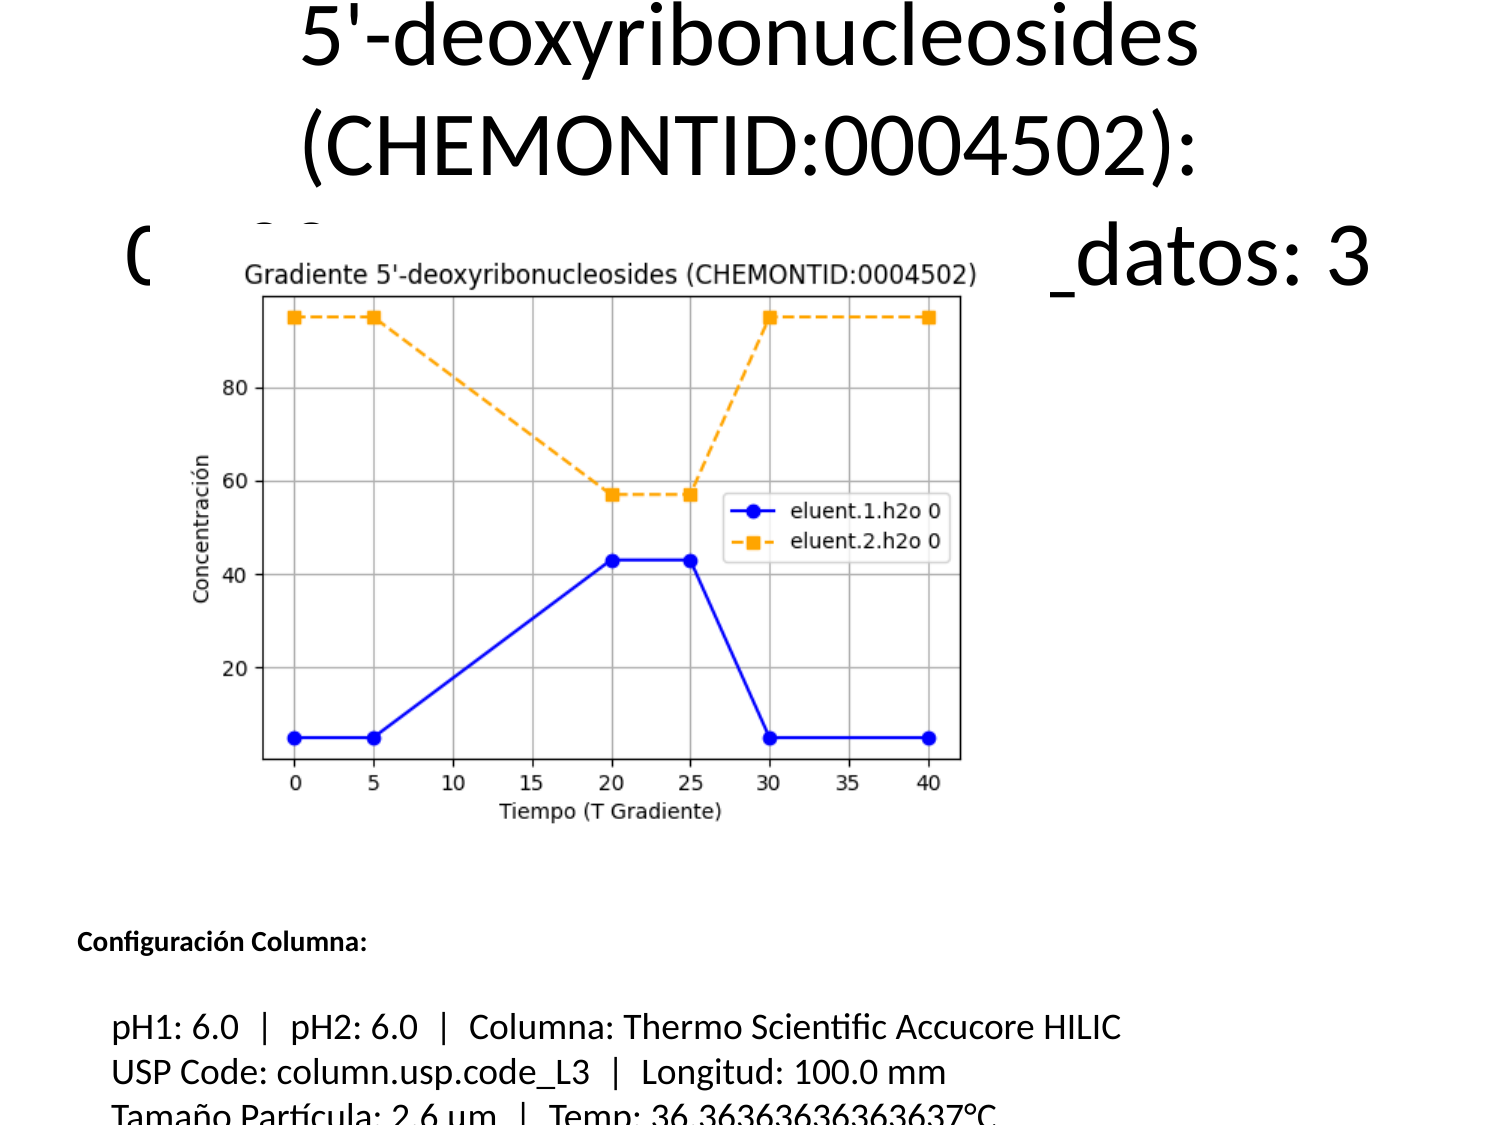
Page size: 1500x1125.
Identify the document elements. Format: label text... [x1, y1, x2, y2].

picture [149, 224, 1051, 826]
text_box Configuración Columna: pH1: 6.0 | pH2: 6.0 | Columna: Thermo Scientific Accucore HILIC USP Code: column.usp.code_L3 | Longitud: 100.0 mm Tamaño Partícula: 2.6 µm | Temp: 36.36363636363637°C Flujo: 0.5 mL/min | T0: 0.441 min [62, 869, 1138, 1125]
title 5'-deoxyribonucleosides (CHEMONTID:0004502): 0.9882970241437397, n_datos: 3 [75, 45, 1425, 233]
